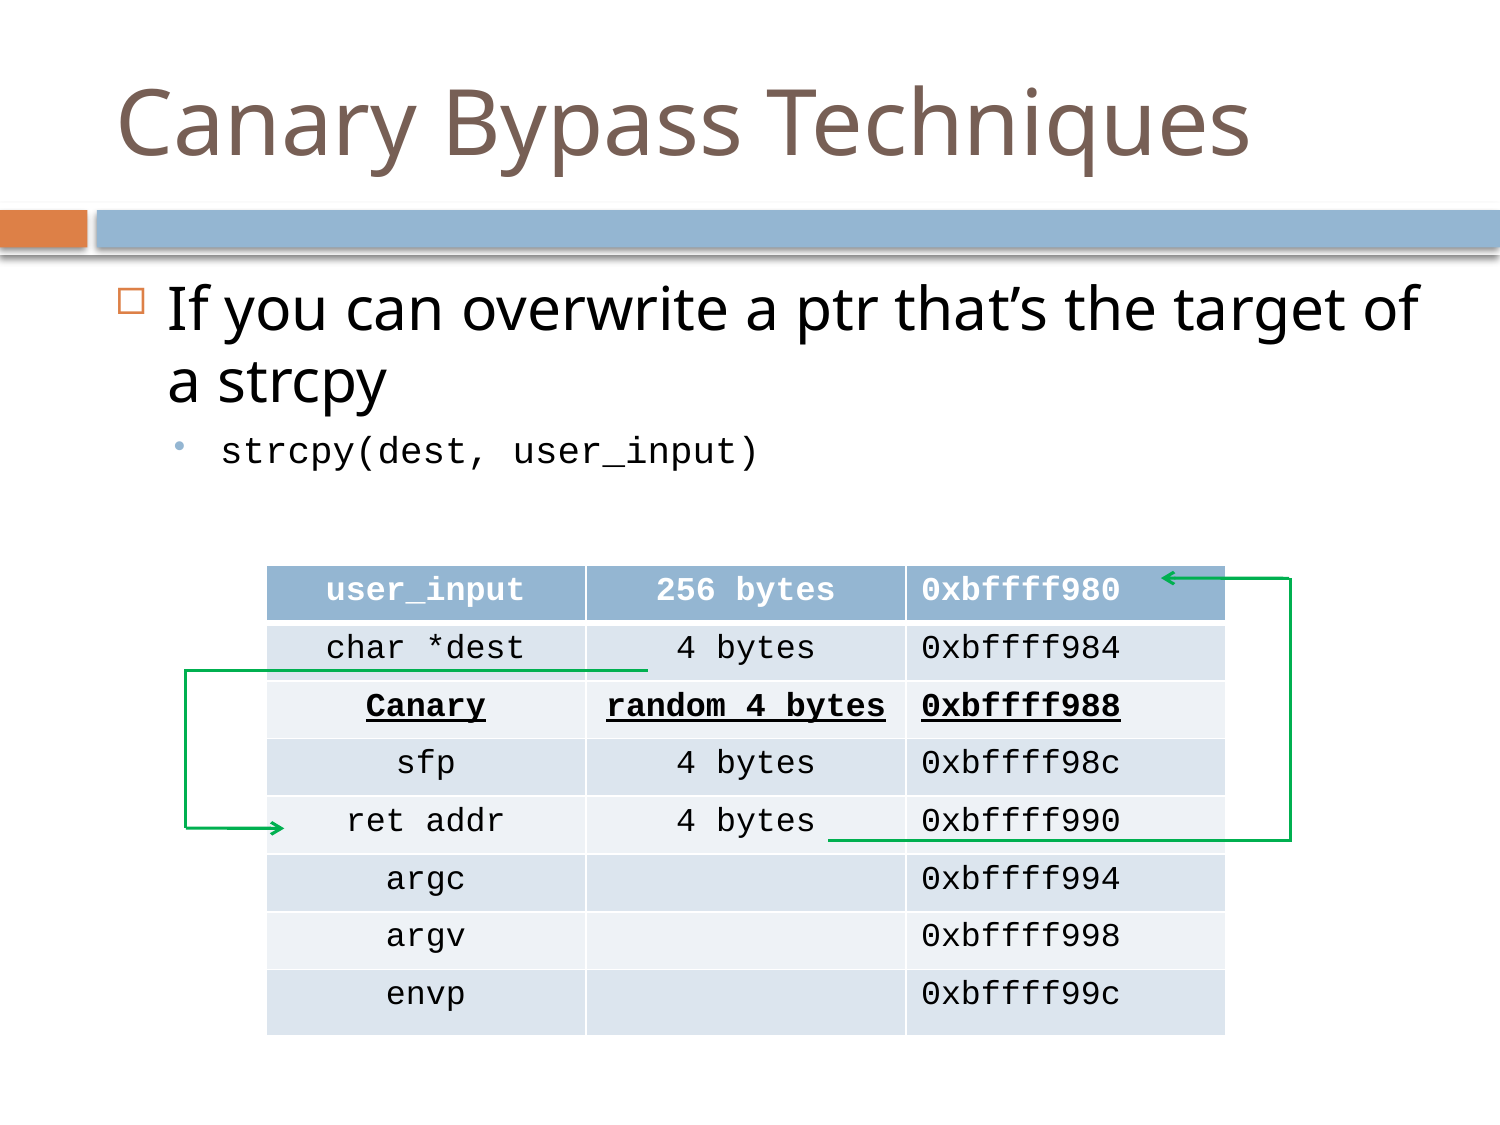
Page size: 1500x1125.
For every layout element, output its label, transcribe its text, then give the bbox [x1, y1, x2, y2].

table_cell char *dest [267, 626, 585, 669]
table_cell 4 bytes [587, 797, 905, 853]
table_cell argv [267, 913, 585, 969]
table_cell envp [267, 970, 585, 1035]
table_cell [587, 855, 905, 911]
table_cell 4 bytes [587, 739, 905, 795]
table_cell Canary [267, 682, 585, 738]
table_cell 0xbffff998 [907, 913, 1225, 969]
table_cell random 4 bytes [587, 682, 905, 738]
table_header 0xbffff980 [907, 566, 1225, 620]
table_cell 0xbffff988 [907, 682, 1225, 738]
table_header user_input [267, 566, 585, 620]
list If you can overwrite a ptr that’s the target of a strcpy strcpy(dest, user_input) [100, 262, 1438, 536]
table_cell 4 bytes [587, 626, 905, 680]
table_cell 0xbffff990 [907, 797, 1225, 839]
table_cell [587, 913, 905, 969]
table_cell 0xbffff984 [907, 626, 1225, 680]
table_cell sfp [267, 739, 585, 795]
title Canary Bypass Techniques [100, 37, 1438, 200]
table_cell argc [267, 855, 585, 911]
table_cell [587, 970, 905, 1035]
table_cell ret addr [267, 797, 585, 853]
table_header 256 bytes [587, 566, 905, 620]
table_cell 0xbffff99c [907, 970, 1225, 1035]
table_cell 0xbffff98c [907, 739, 1225, 795]
table_cell 0xbffff994 [907, 855, 1225, 911]
